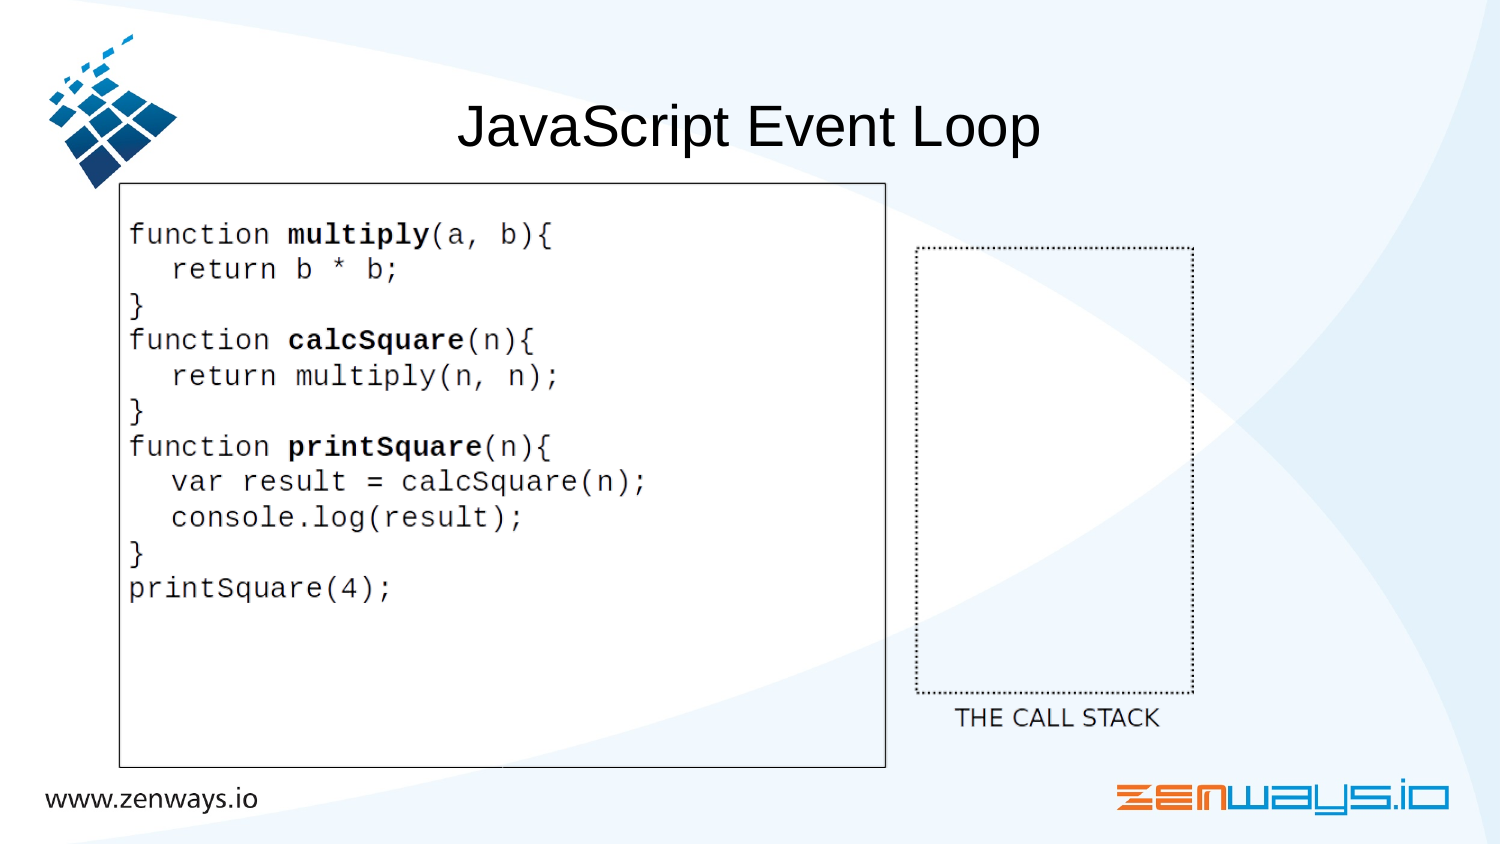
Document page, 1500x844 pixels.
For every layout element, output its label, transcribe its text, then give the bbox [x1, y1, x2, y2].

title JavaScript Event Loop [51, 72, 1449, 167]
picture [0, 0, 1500, 844]
